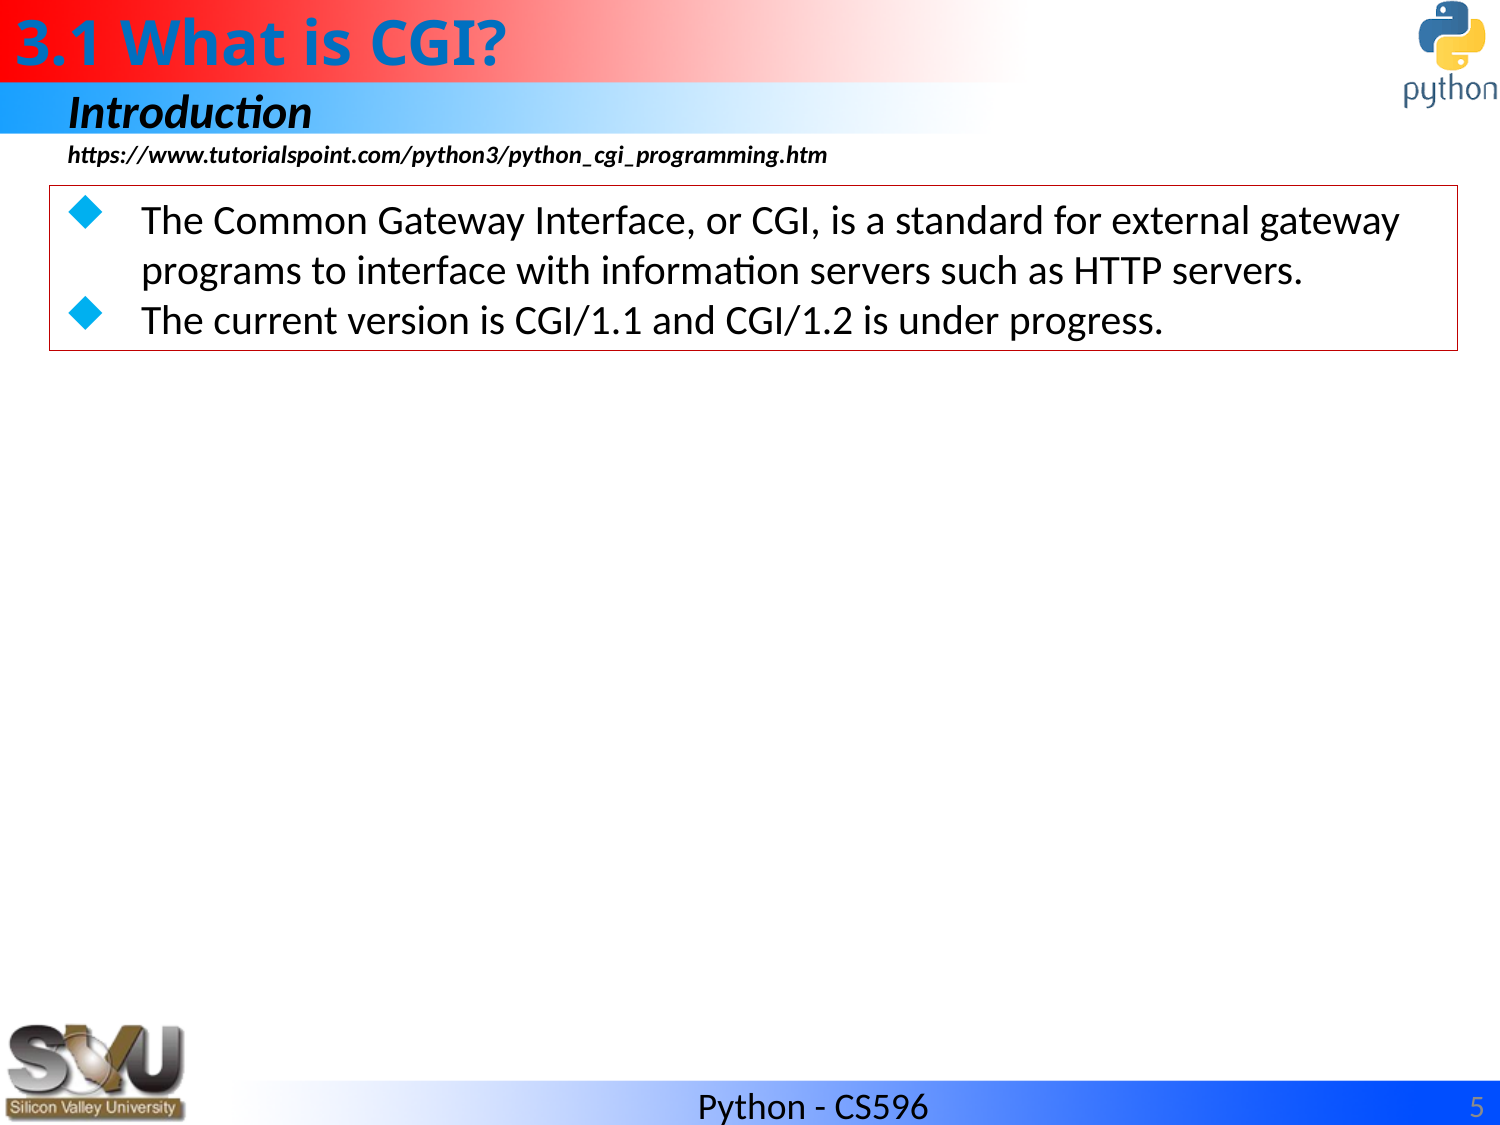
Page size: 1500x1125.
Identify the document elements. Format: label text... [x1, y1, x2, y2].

text_box The Common Gateway Interface, or CGI, is a standard for external gateway programs to interface with information servers such as HTTP servers. The current version is CGI/1.1 and CGI/1.2 is under progress. [49, 185, 1458, 351]
slide_number 5 [1162, 1074, 1500, 1125]
text_box Python - CS596 [462, 1075, 1165, 1125]
title 3.1 What is CGI? [0, 0, 1402, 95]
text_box Introduction https://www.tutorialspoint.com/python3/python_cgi_programming.htm [52, 73, 1008, 176]
picture [0, 0, 1500, 1125]
